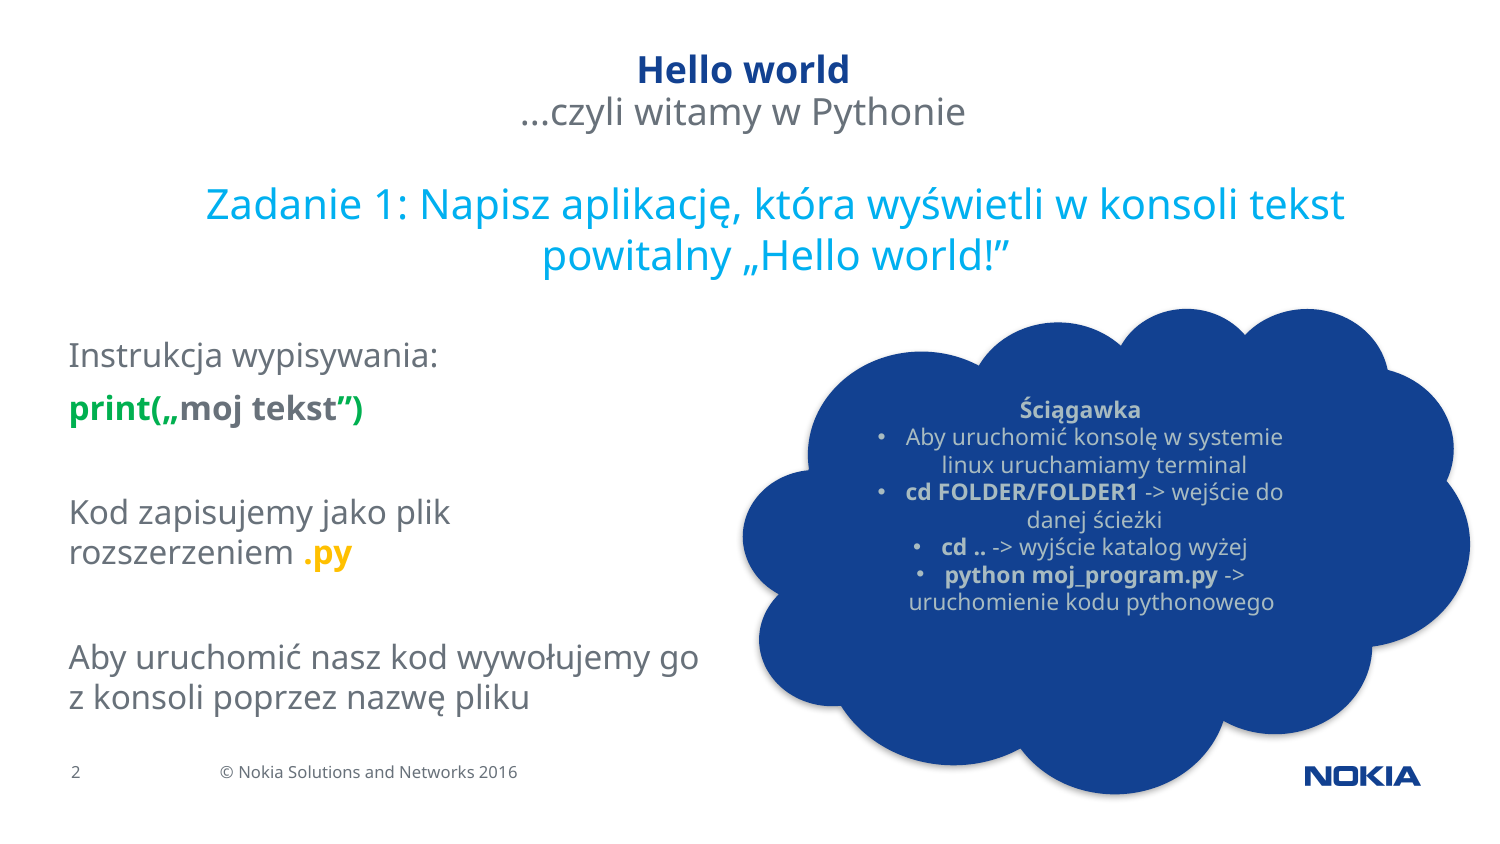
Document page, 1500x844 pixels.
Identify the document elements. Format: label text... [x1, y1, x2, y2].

title Hello world [68, 45, 1419, 87]
text_box Ściągawka Aby uruchomić konsolę w systemie linux uruchamiamy terminal cd FOLDER/FOLDER1 -> wejście do danej ścieżki cd .. -> wyjście katalog wyżej python moj_program.py -> uruchomienie kodu pythonowego [741, 308, 1471, 796]
picture [1305, 766, 1421, 786]
list Zadanie 1: Napisz aplikację, która wyświetli w konsoli tekst powitalny „Hello world!” [133, 178, 1418, 254]
list ...czyli witamy w Pythonie [68, 87, 1419, 138]
list Instrukcja wypisywania: print(„moj tekst”) Kod zapisujemy jako plik rozszerzeniem .py Aby uruchomić nasz kod wywołujemy go z konsoli poprzez nazwę pliku [68, 333, 706, 663]
